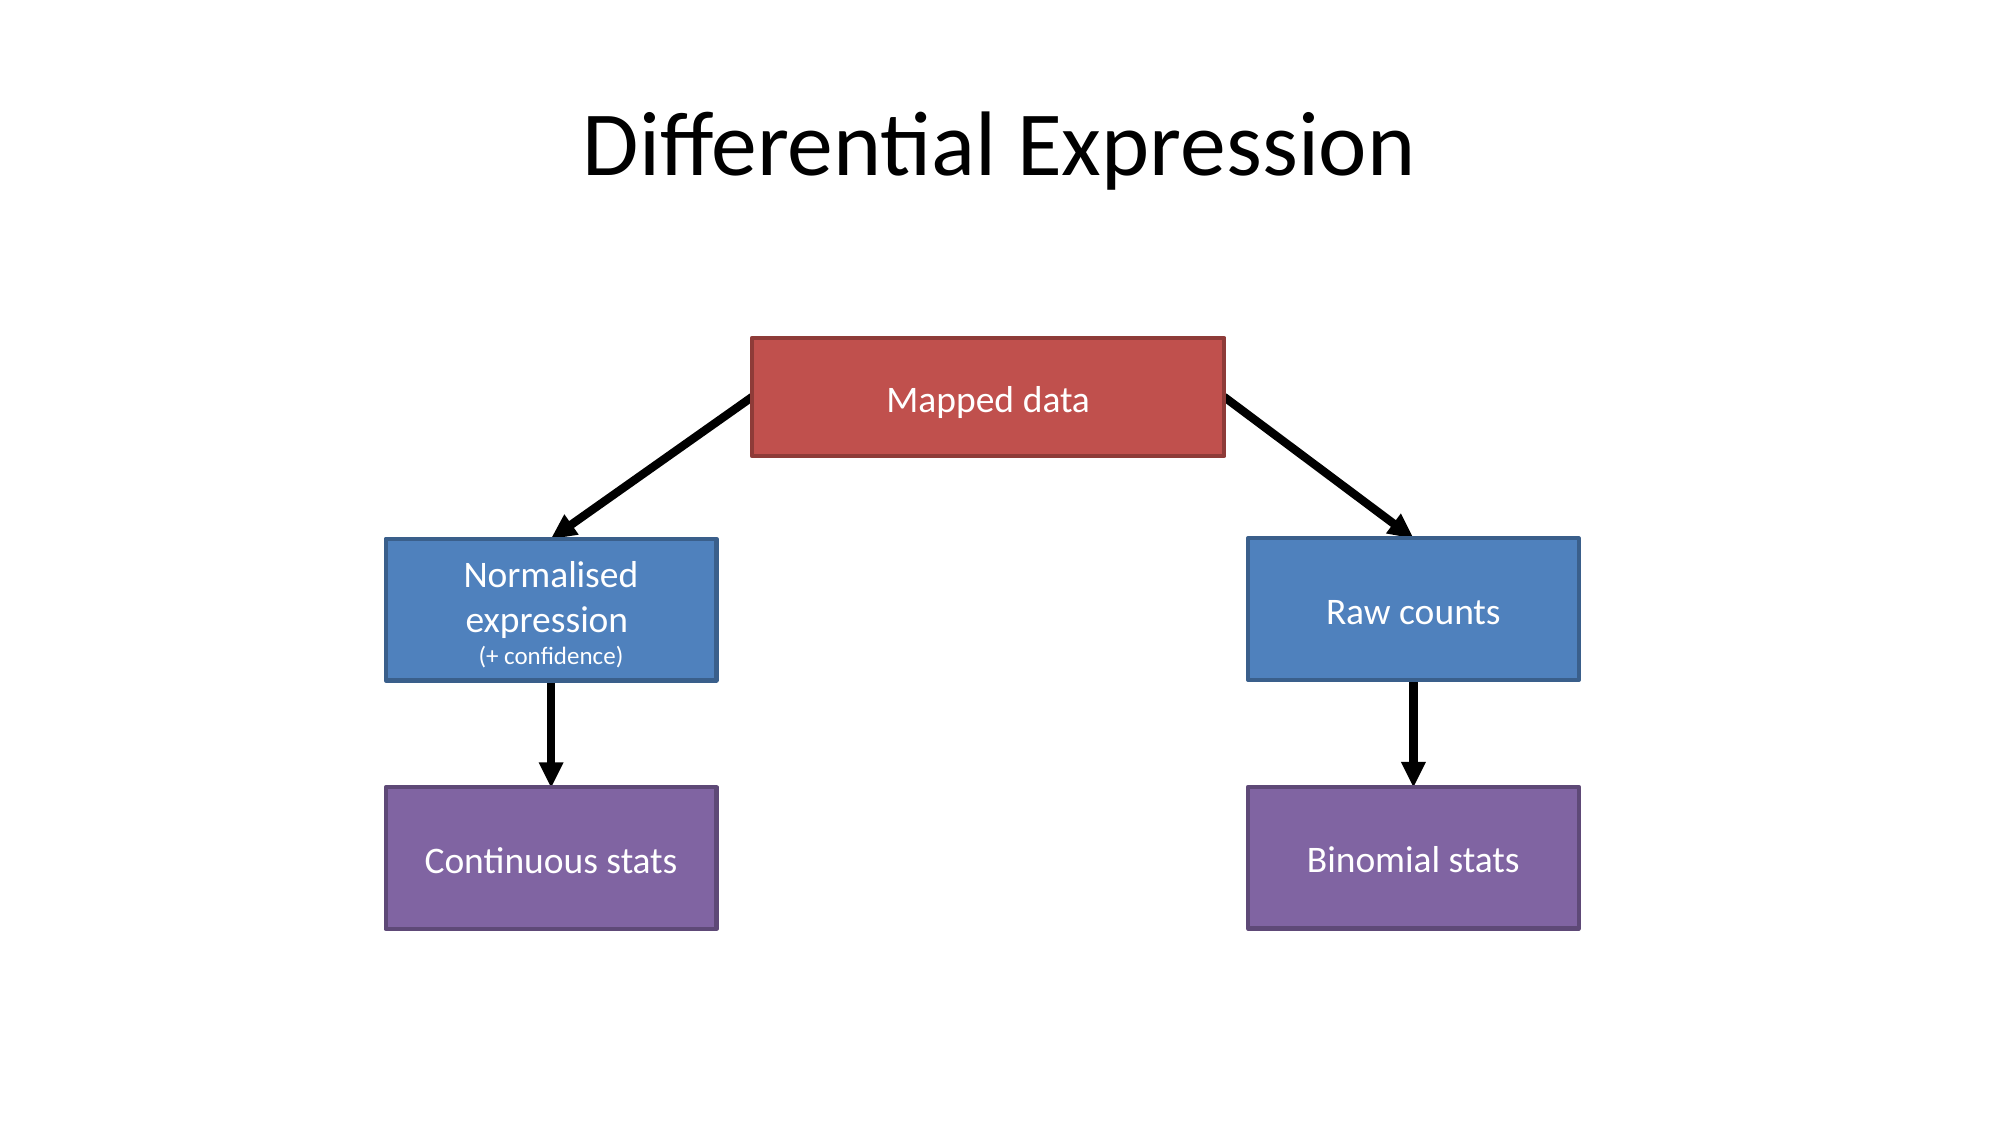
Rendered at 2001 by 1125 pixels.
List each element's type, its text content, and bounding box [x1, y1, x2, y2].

text_box Binomial stats [1246, 785, 1581, 931]
text_box Mapped data [750, 336, 1226, 458]
text_box Raw counts [1246, 536, 1581, 682]
text_box Continuous stats [384, 785, 719, 931]
title Differential Expression [99, 45, 1900, 233]
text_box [550, 396, 753, 540]
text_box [1224, 396, 1414, 539]
text_box Normalised expression (+ confidence) [384, 537, 719, 683]
